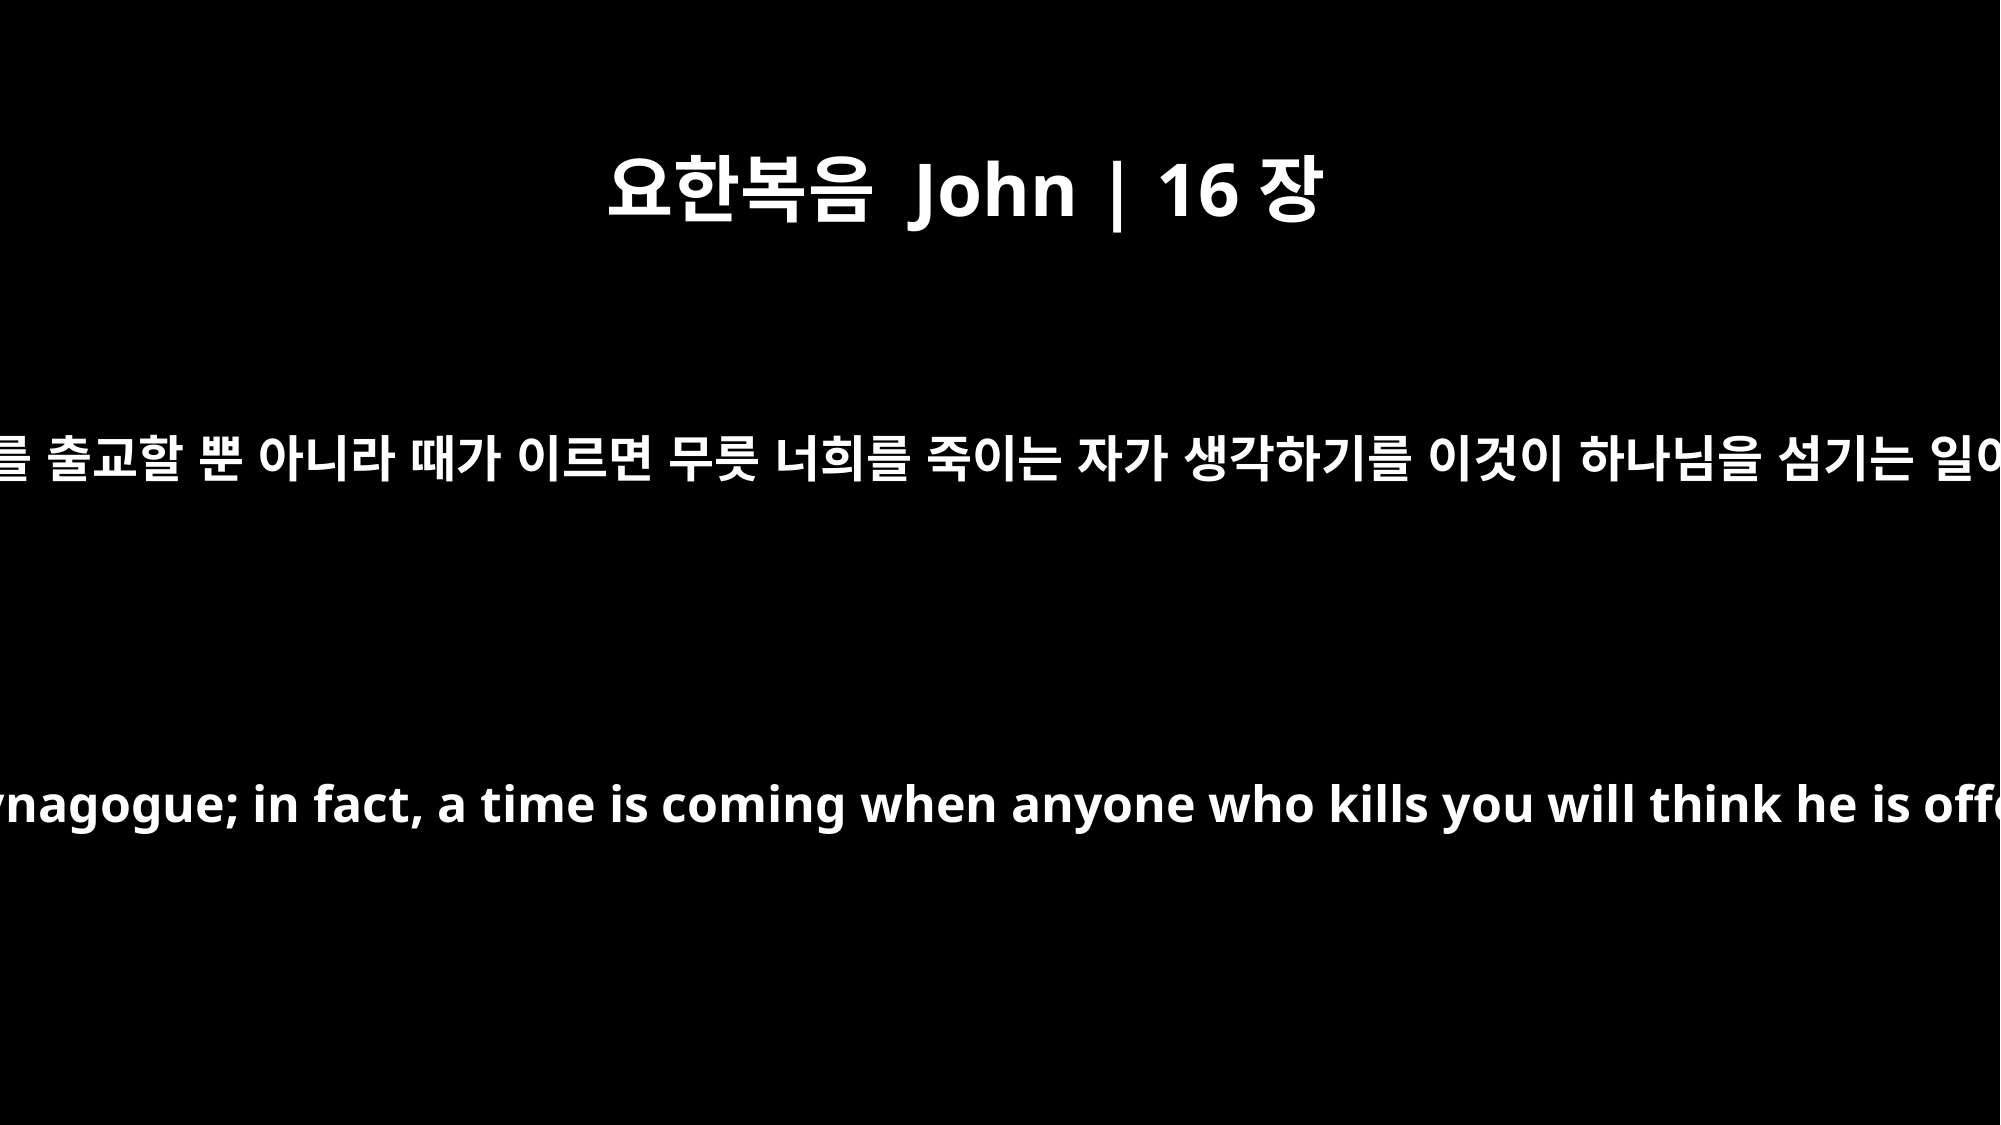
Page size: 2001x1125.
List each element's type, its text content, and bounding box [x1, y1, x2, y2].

text_box 요한복음 John | 16장 [591, 136, 1341, 239]
text_box They will put you out of the synagogue; in fact, a time is coming when anyone who kills you will think he is offering a service to God. [0, 764, 2000, 840]
text_box 2 사람들이 너희를 출교할 뿐 아니라 때가 이르면 무릇 너희를 죽이는 자가 생각하기를 이것이 하나님을 섬기는 일이라 하리라 [0, 359, 2000, 495]
